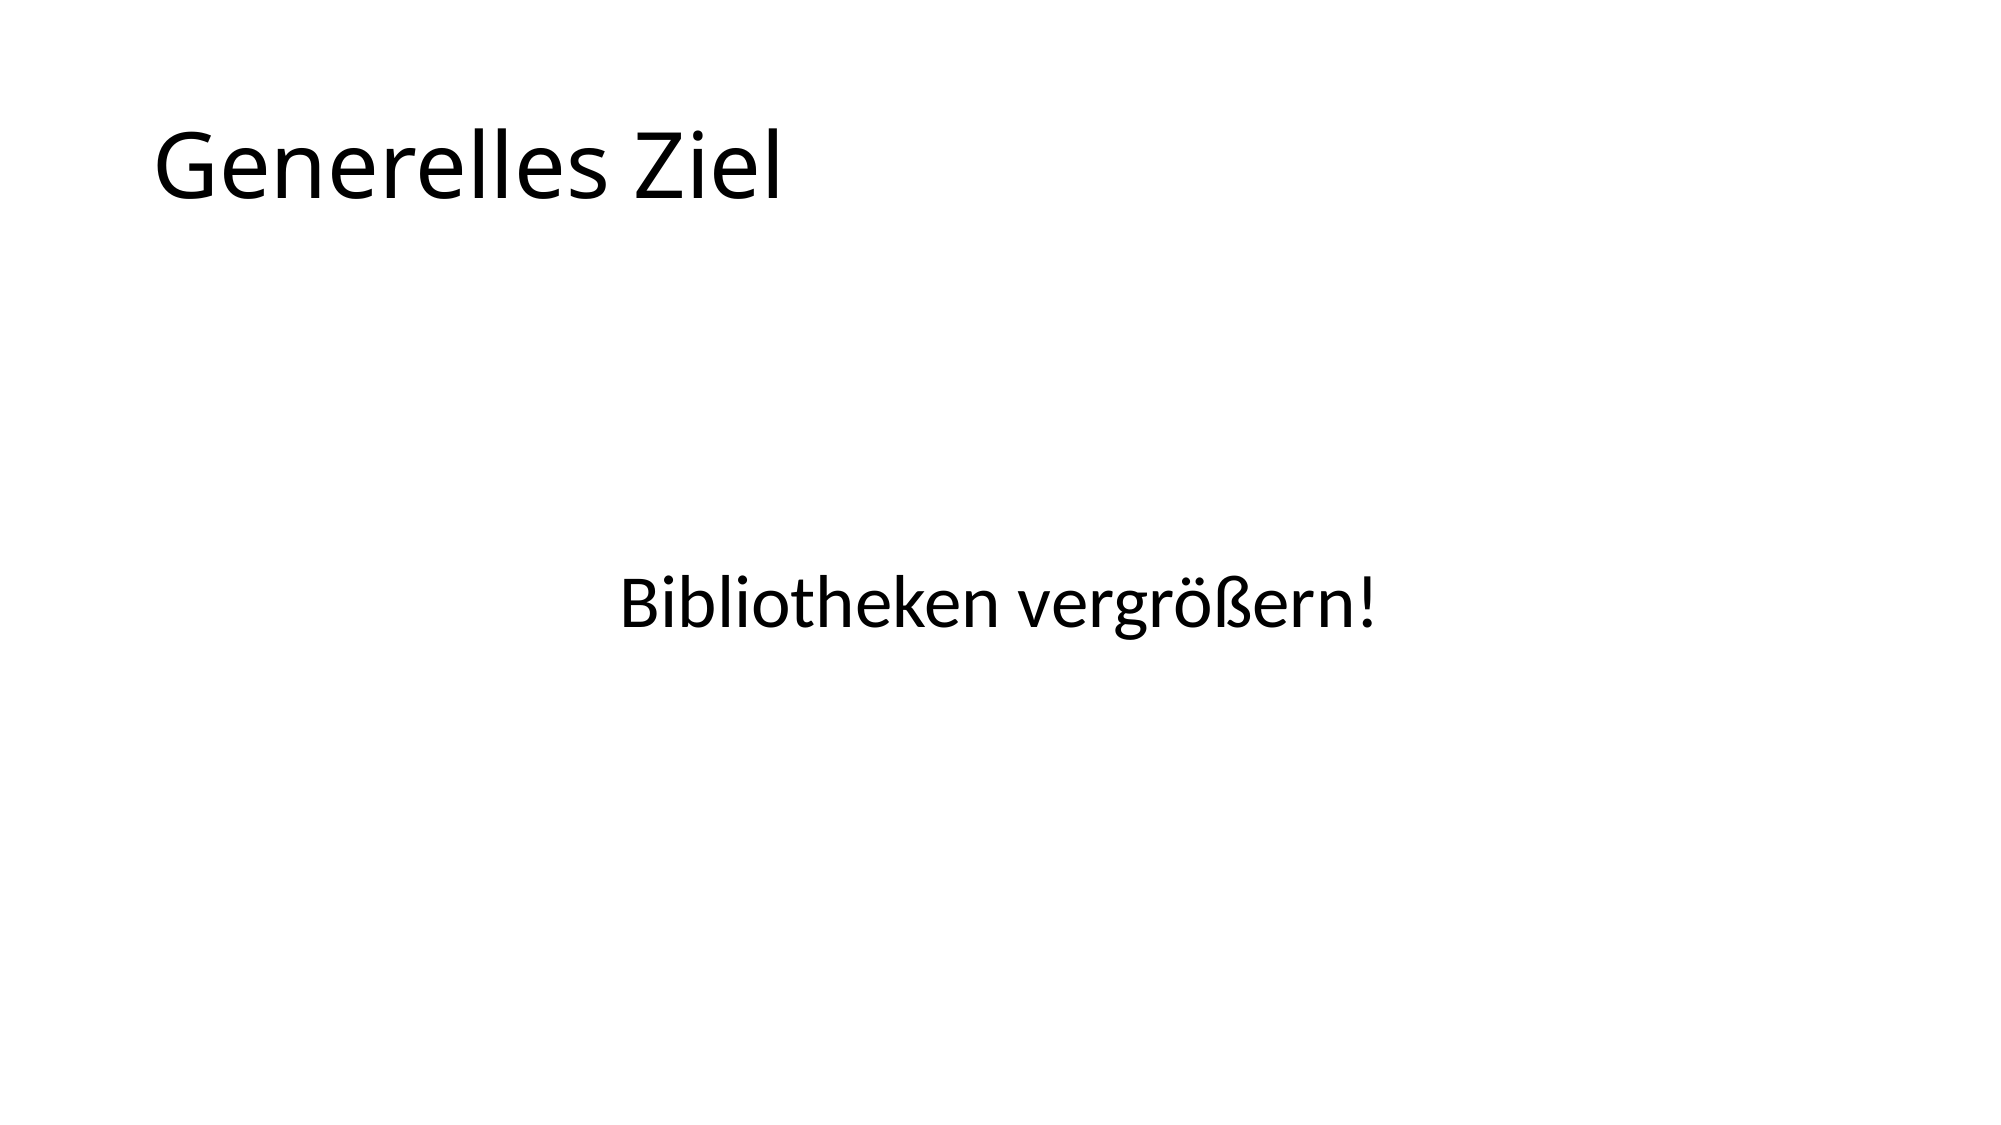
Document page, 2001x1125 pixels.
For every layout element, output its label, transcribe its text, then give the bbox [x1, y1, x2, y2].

title Generelles Ziel [137, 59, 1863, 246]
list Bibliotheken vergrößern! [137, 246, 1863, 961]
